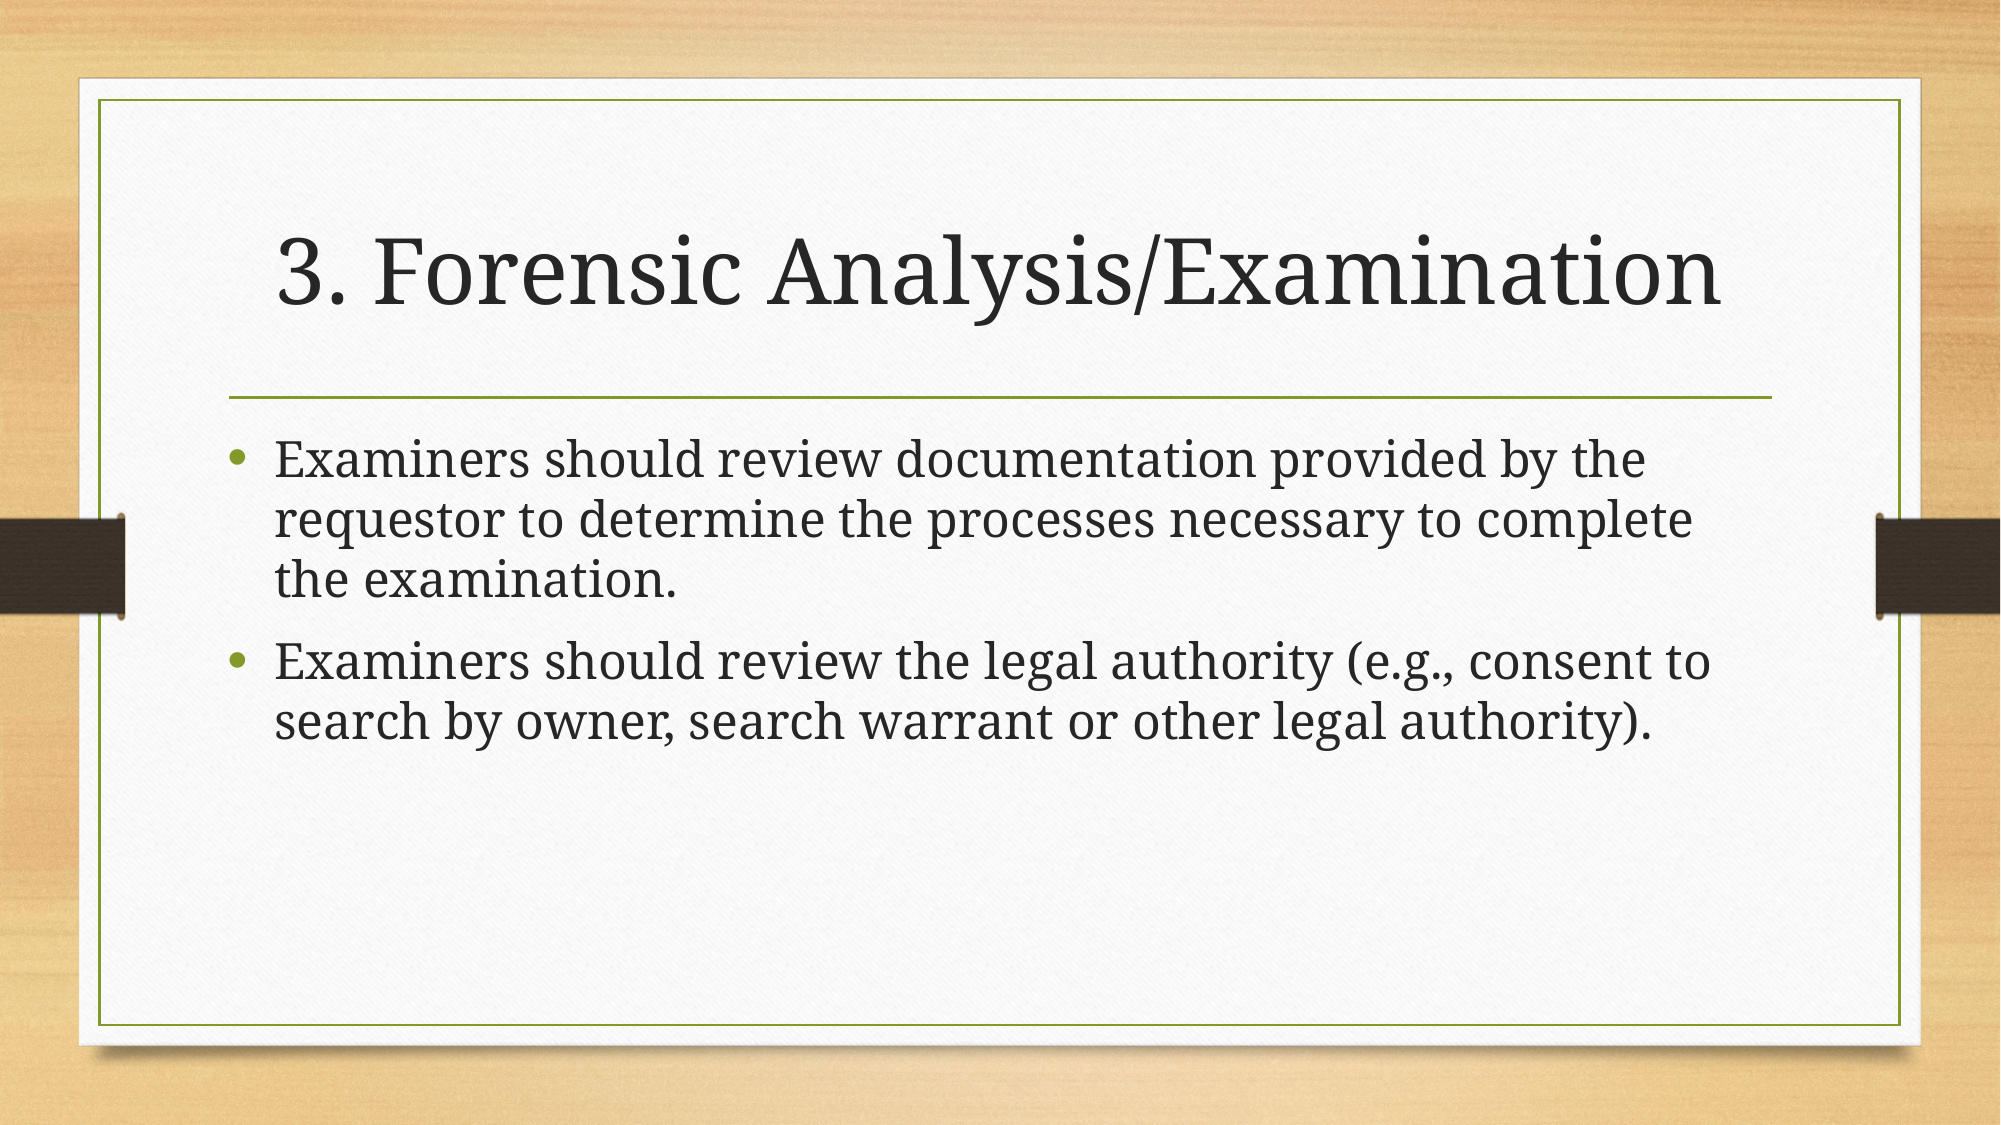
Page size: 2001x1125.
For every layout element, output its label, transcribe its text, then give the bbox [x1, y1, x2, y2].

title 3. Forensic Analysis/Examination [212, 161, 1788, 375]
picture [0, 0, 2001, 1125]
list Examiners should review documentation provided by the requestor to determine the processes necessary to complete the examination. Examiners should review the legal authority (e.g., consent to search by owner, search warrant or other legal authority). [212, 419, 1788, 964]
